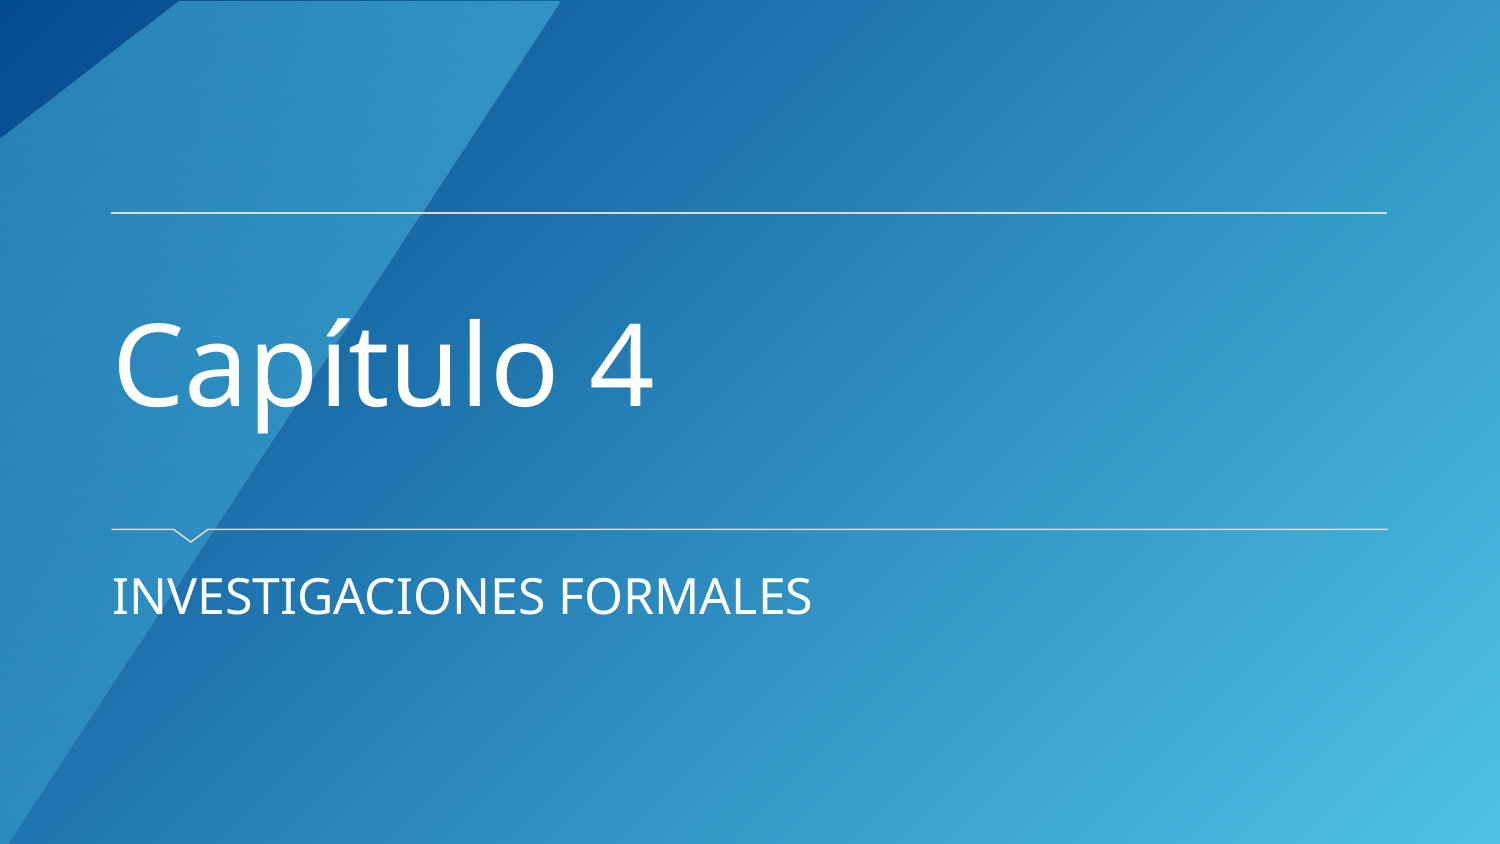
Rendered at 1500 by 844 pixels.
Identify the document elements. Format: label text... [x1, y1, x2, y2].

list INVESTIGACIONES FORMALES [112, 568, 1388, 743]
title Capítulo 4 [112, 234, 1388, 509]
